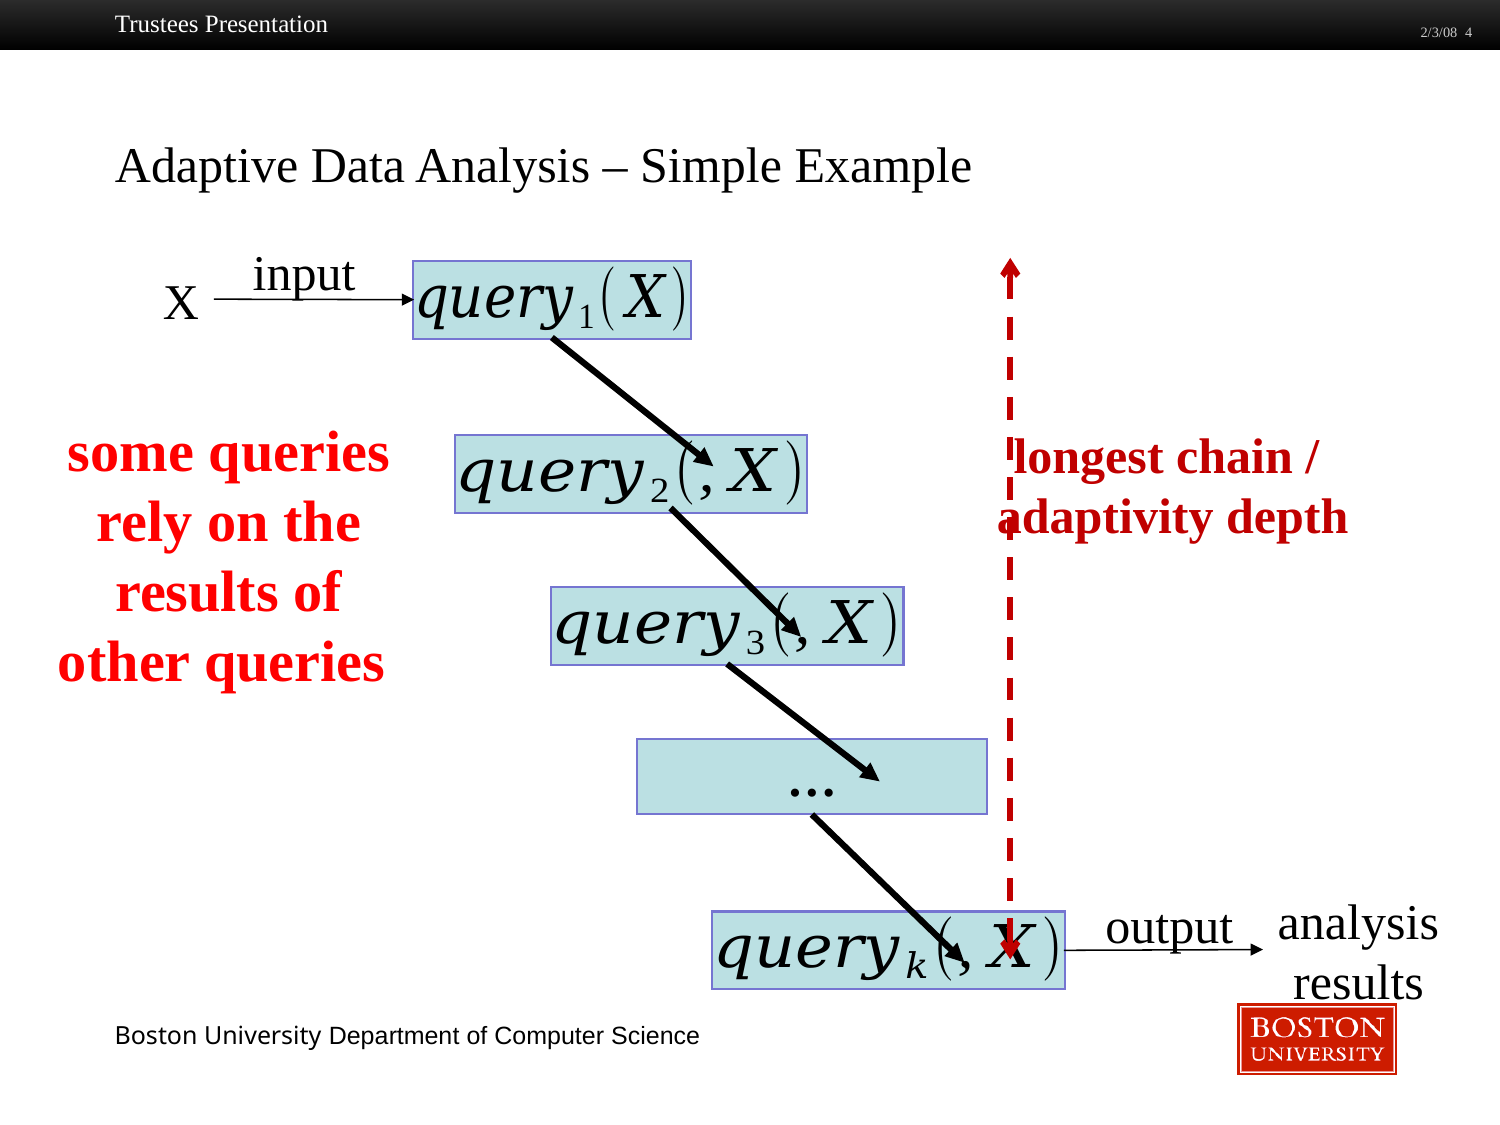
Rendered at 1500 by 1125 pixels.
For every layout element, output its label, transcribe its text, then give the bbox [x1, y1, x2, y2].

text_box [670, 507, 801, 637]
text_box some queries rely on the results of other queries [32, 406, 426, 701]
title Adaptive Data Analysis – Simple Example [99, 125, 1400, 238]
text_box output [1090, 886, 1249, 950]
text_box … [636, 738, 988, 815]
text_box analysis results [1262, 882, 1455, 1017]
text_box output [1090, 951, 1249, 962]
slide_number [1312, 12, 1488, 50]
footer Trustees Presentation [99, 0, 938, 50]
text_box input [237, 300, 371, 308]
text_box input [237, 233, 371, 299]
picture [1237, 1003, 1397, 1075]
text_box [811, 814, 965, 963]
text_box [551, 337, 714, 467]
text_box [727, 663, 880, 782]
text_box X [148, 261, 214, 337]
